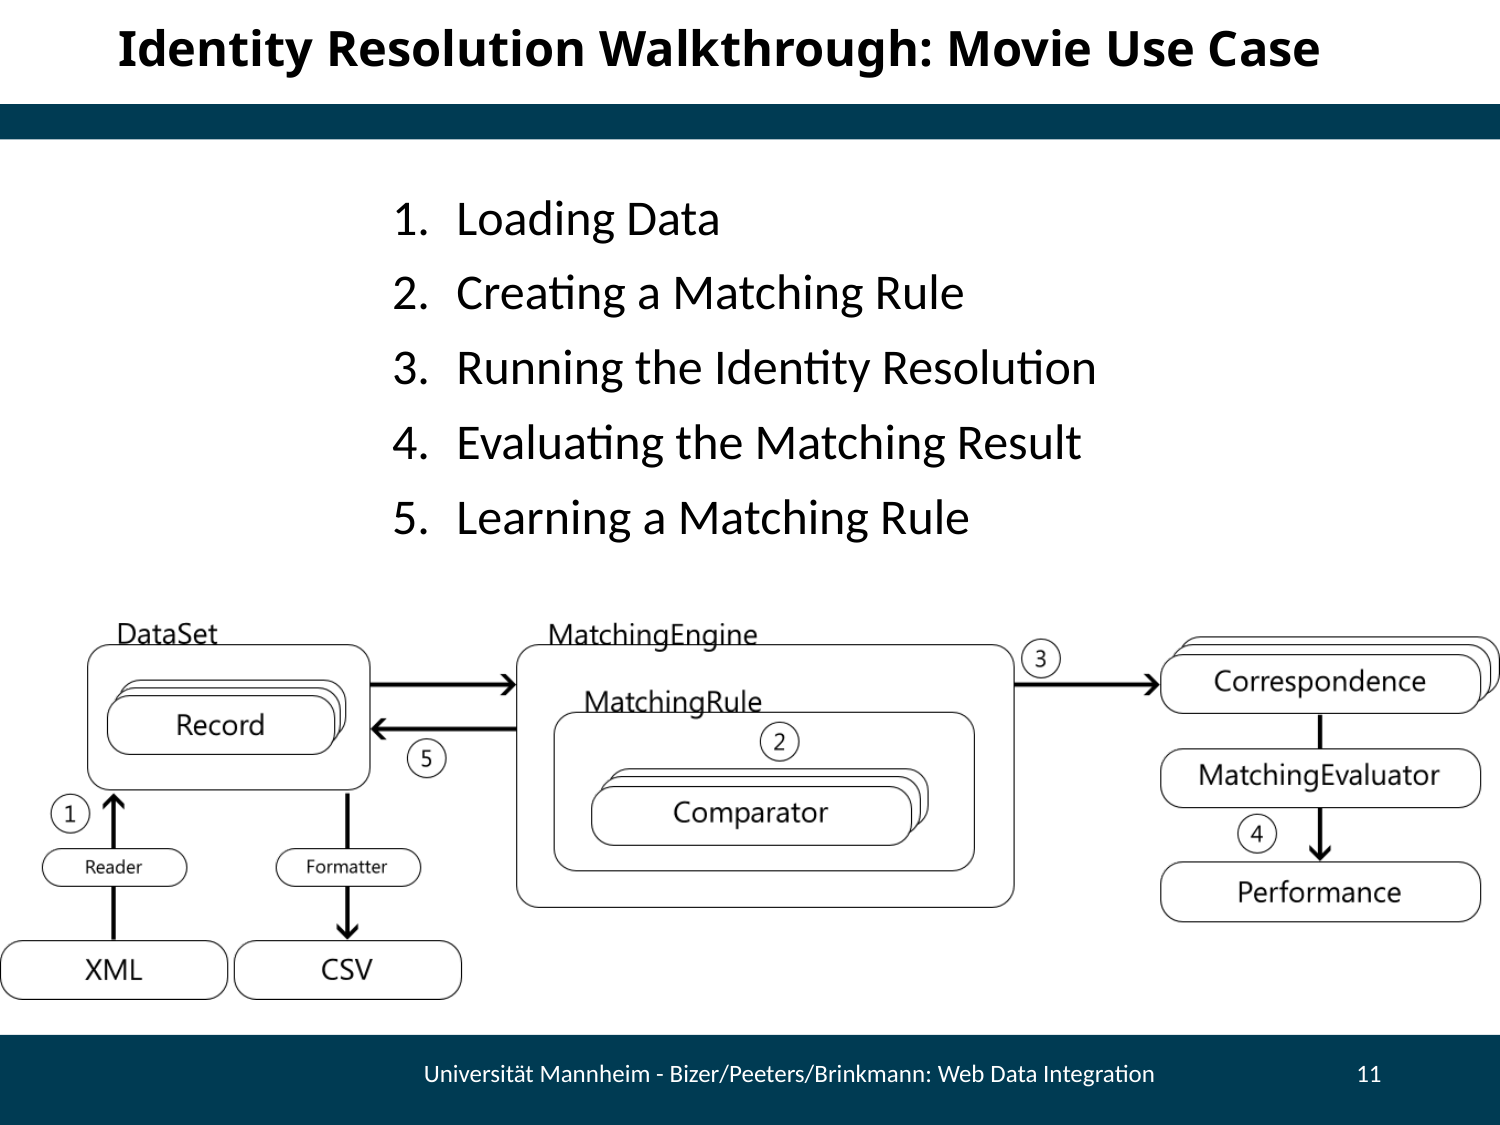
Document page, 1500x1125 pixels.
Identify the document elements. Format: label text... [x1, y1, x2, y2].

title Identity Resolution Walkthrough: Movie Use Case [103, 16, 1397, 85]
picture [0, 622, 1500, 1000]
list Loading Data Creating a Matching Rule Running the Identity Resolution Evaluating the Matching Result Learning a Matching Rule [377, 184, 1242, 622]
footer Universität Mannheim - Bizer/Peeters/Brinkmann: Web Data Integration [261, 1042, 1320, 1103]
slide_number 11 [1320, 1042, 1397, 1103]
